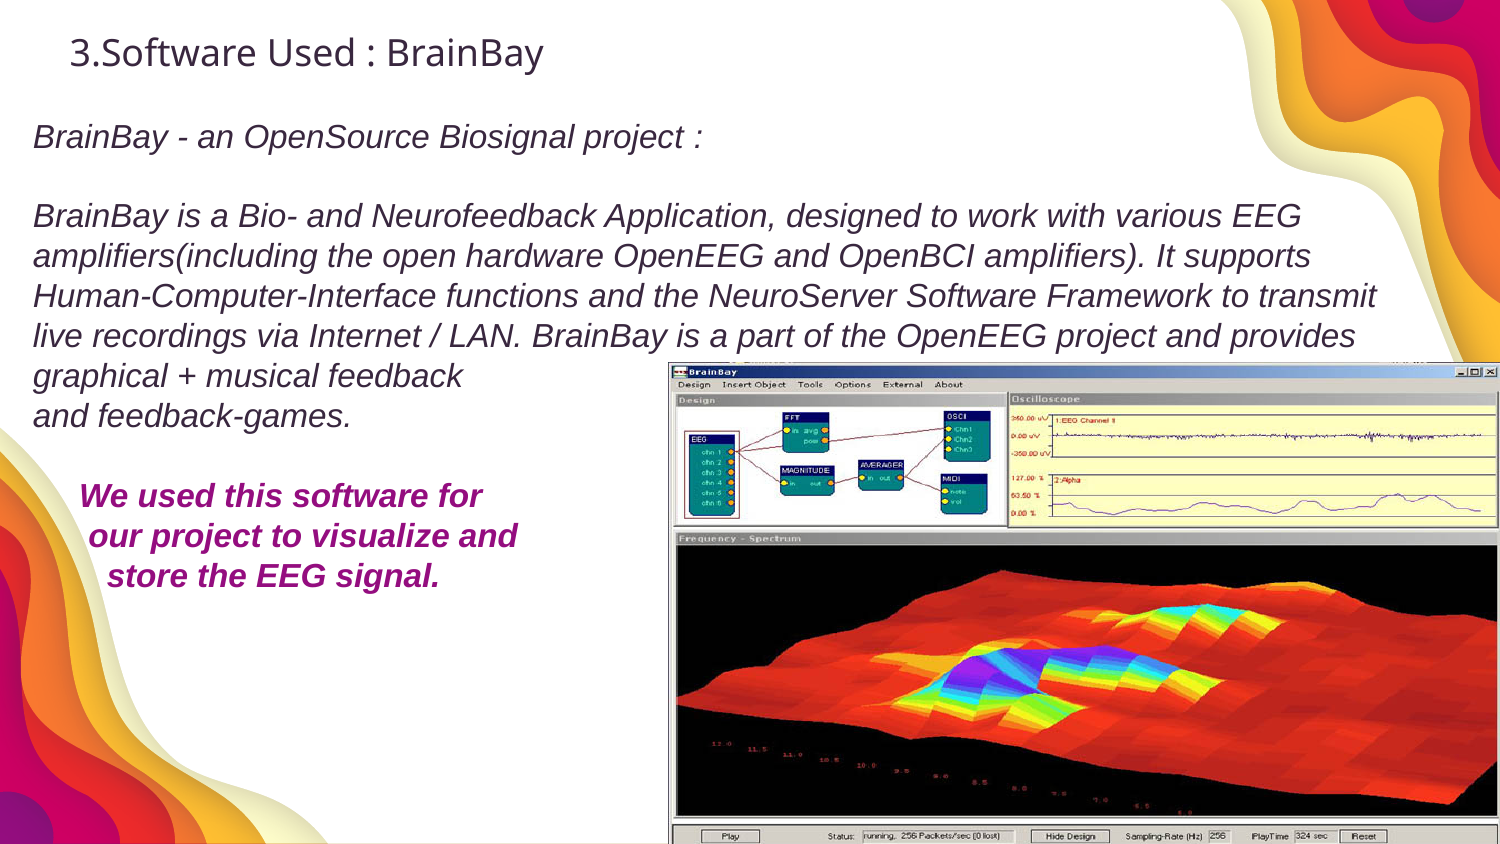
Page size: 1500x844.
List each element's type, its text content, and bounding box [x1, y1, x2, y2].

picture [668, 361, 1500, 844]
text_box BrainBay - an OpenSource Biosignal project : BrainBay is a Bio- and Neurofeedback Application, designed to work with various EEG amplifiers(including the open hardware OpenEEG and OpenBCI amplifiers). It supports Human-Computer-Interface functions and the NeuroServer Software Framework to transmit live recordings via Internet / LAN. BrainBay is a part of the OpenEEG project and provides graphical + musical feedback and feedback-games. We used this software for our project to visualize and store the EEG signal. [18, 107, 1430, 602]
list 3.Software Used : BrainBay [0, 22, 982, 108]
